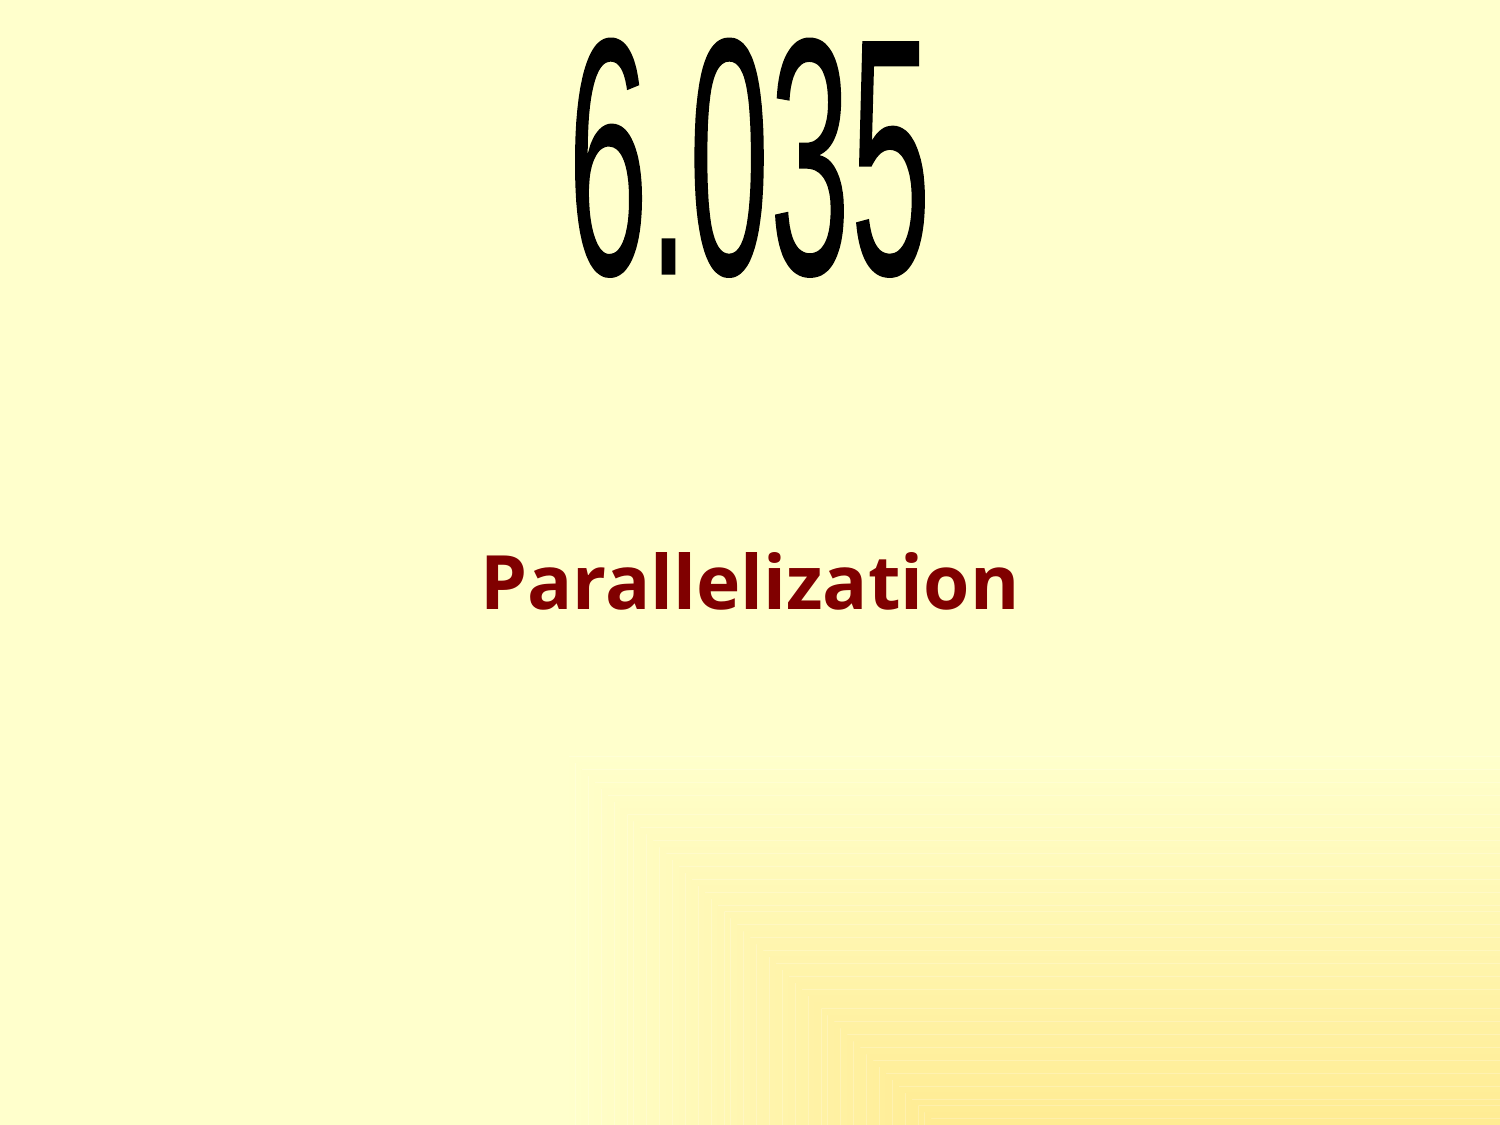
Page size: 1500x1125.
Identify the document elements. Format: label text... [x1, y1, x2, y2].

text_box Parallelization [0, 424, 1500, 725]
